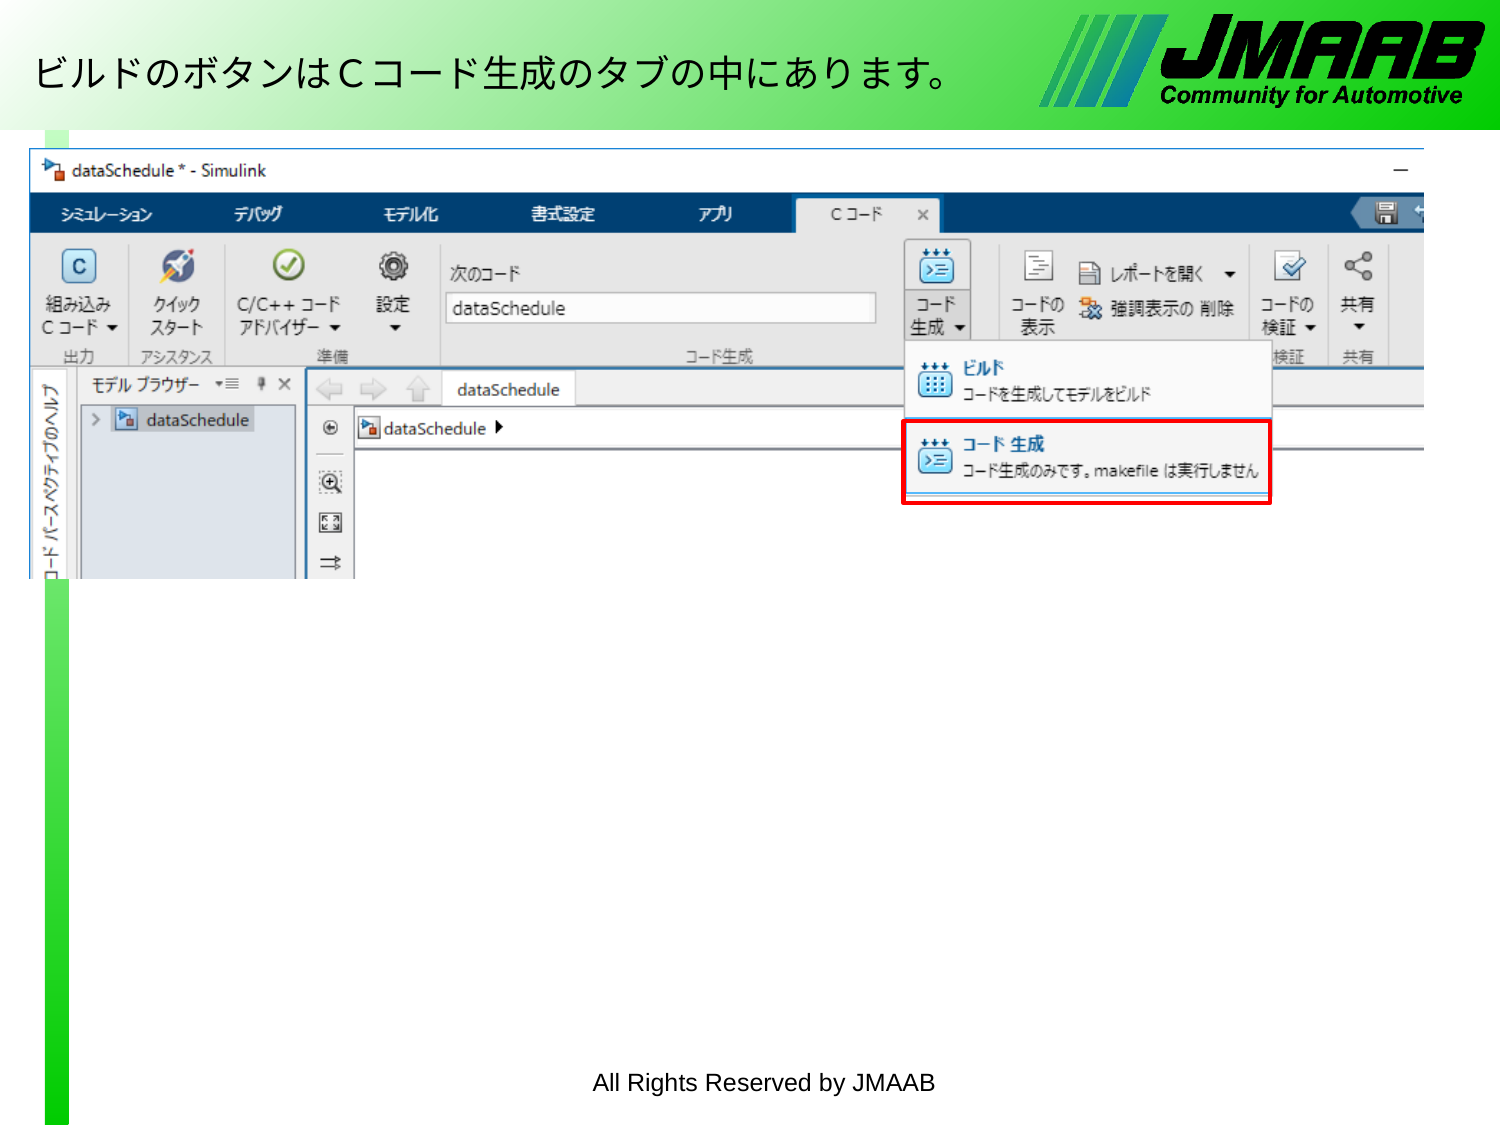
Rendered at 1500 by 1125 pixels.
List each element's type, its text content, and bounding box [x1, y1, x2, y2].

text_box ビルドのボタンはＣコード生成のタブの中にあります。 [17, 42, 981, 103]
picture [1036, 11, 1486, 109]
picture [29, 148, 1424, 579]
